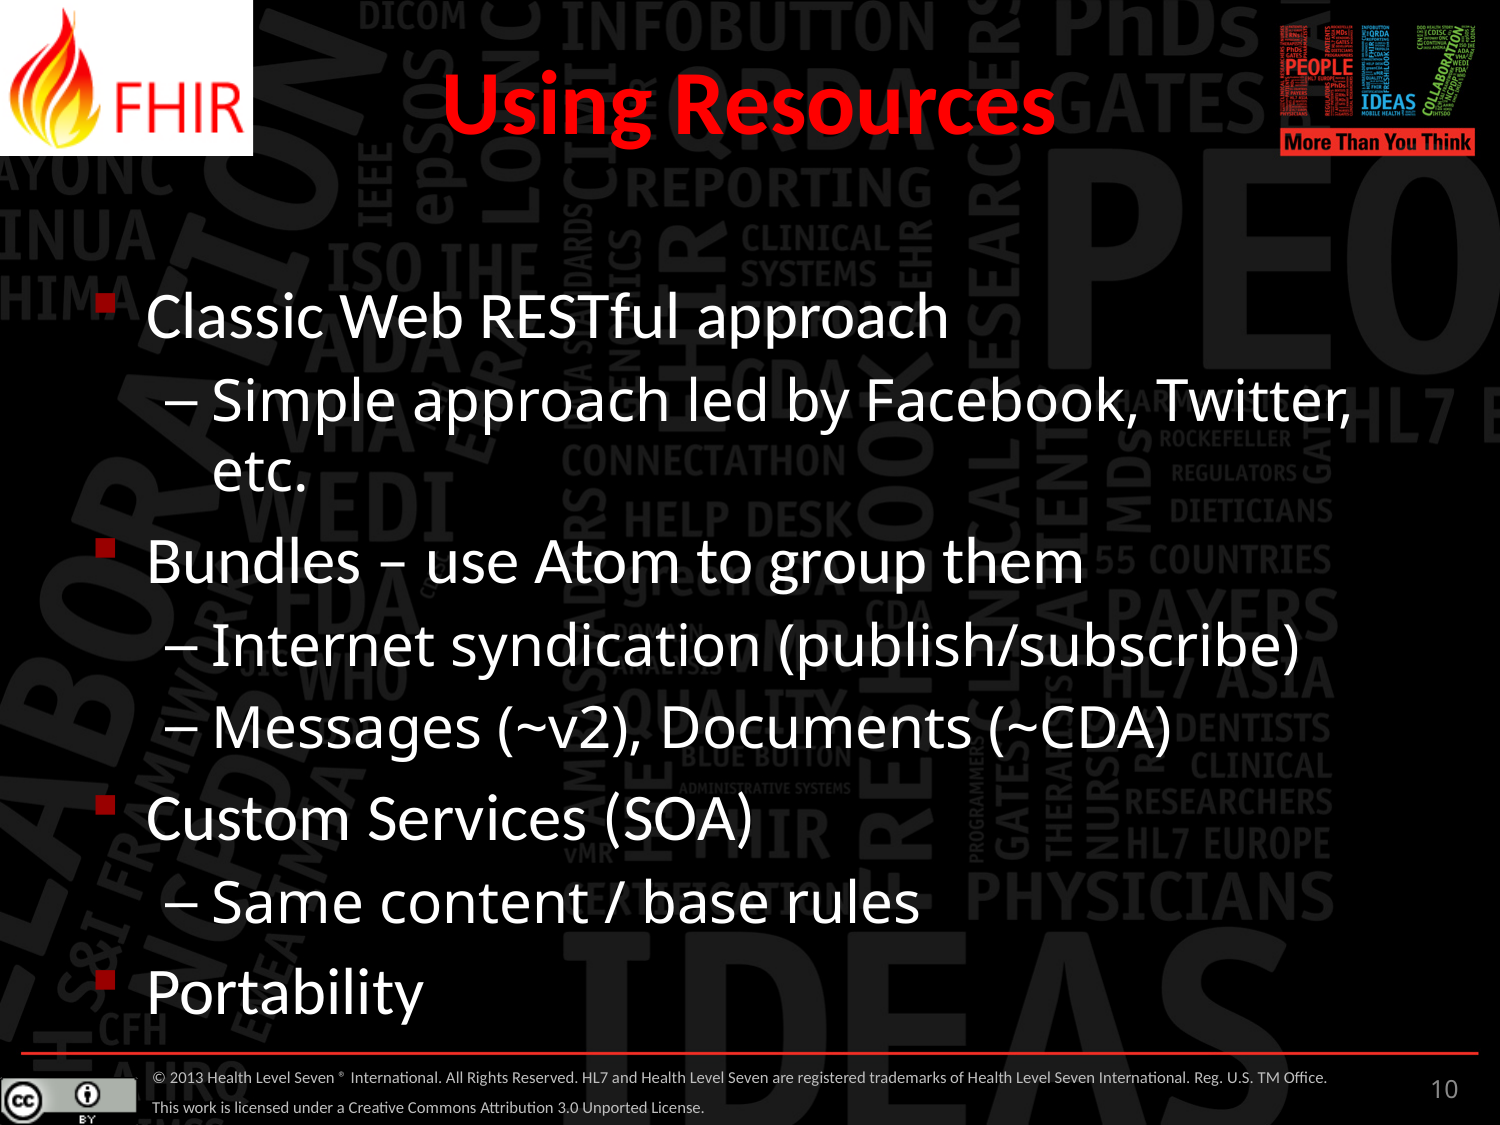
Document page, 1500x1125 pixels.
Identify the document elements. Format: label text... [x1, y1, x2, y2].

title Using Resources [74, 3, 1426, 192]
list Classic Web RESTful approach Simple approach led by Facebook, Twitter, etc. Bundles – use Atom to group them Internet syndication (publish/subscribe) Messages (~v2), Documents (~CDA) Custom Services (SOA) Same content / base rules Portability [74, 263, 1426, 998]
picture [0, 0, 1500, 1125]
slide_number 10 [1123, 1060, 1474, 1120]
